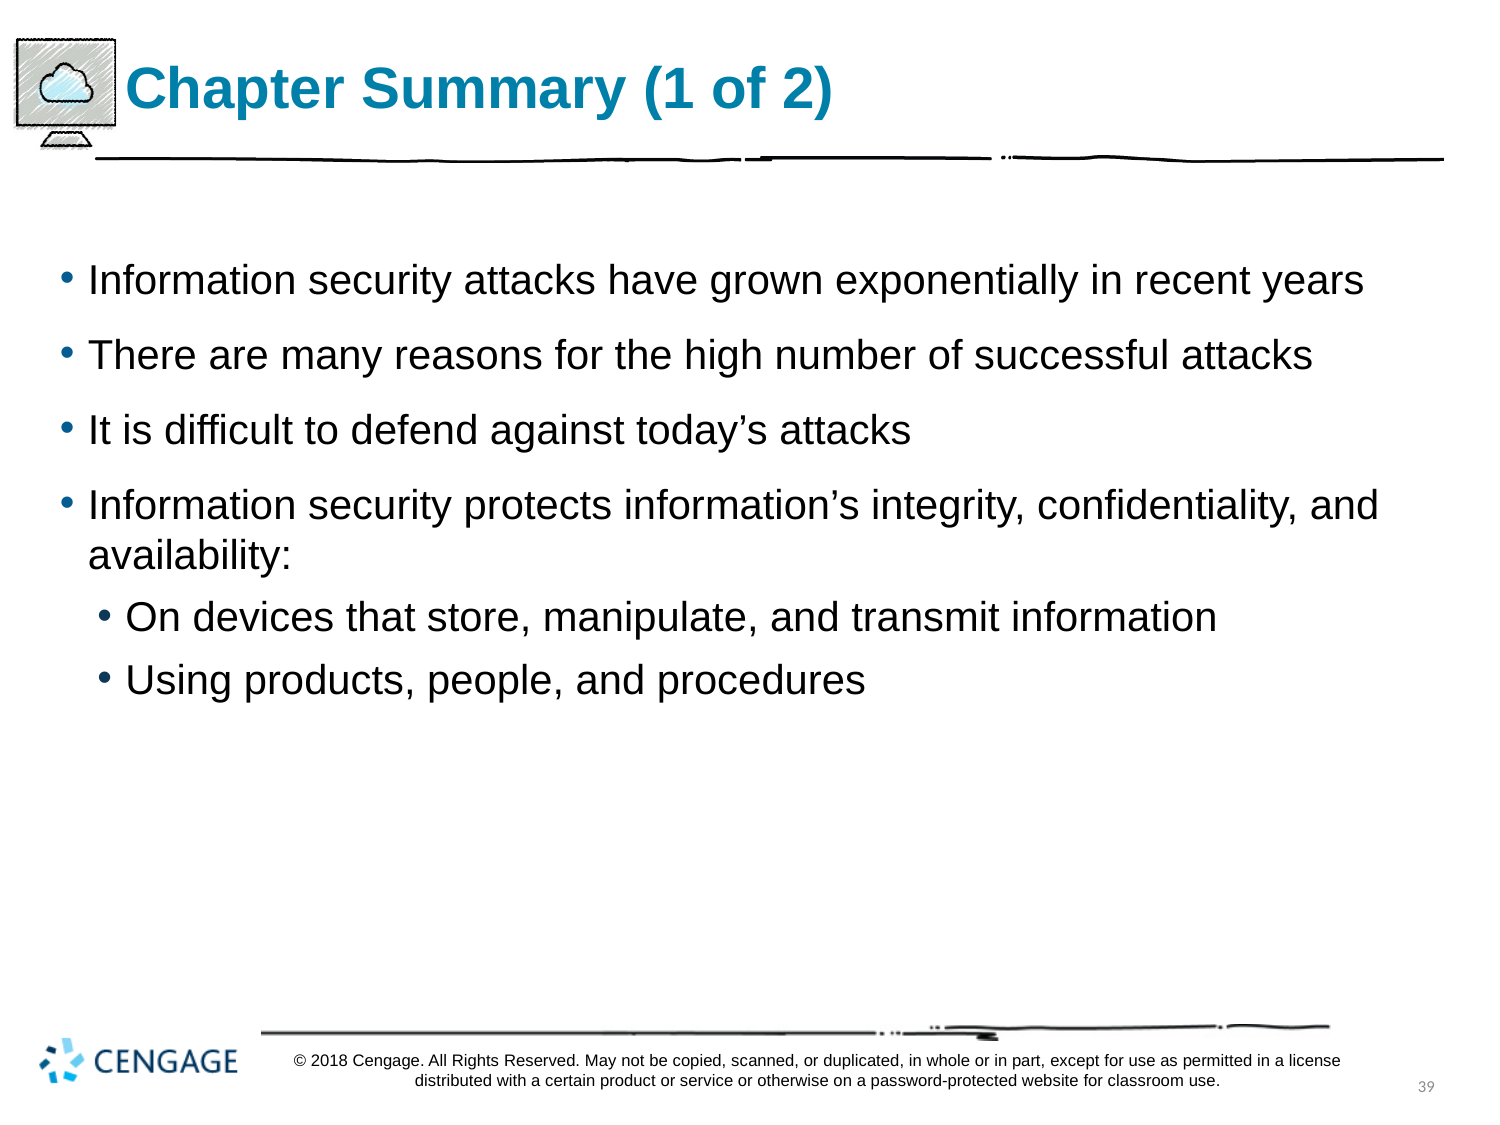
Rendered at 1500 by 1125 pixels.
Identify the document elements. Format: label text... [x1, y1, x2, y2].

list Information security attacks have grown exponentially in recent years There are many reasons for the high number of successful attacks It is difficult to defend against today’s attacks Information security protects information’s integrity, confidentiality, and availability: On devices that store, manipulate, and transmit information Using products, people, and procedures [59, 252, 1441, 707]
picture [261, 1024, 1331, 1041]
picture [19, 1024, 250, 1096]
title Chapter Summary (1 of 2) [125, 60, 1442, 121]
footer © 2018 Cengage. All Rights Reserved. May not be copied, scanned, or duplicated, in whole or in part, except for use as permitted in a license distributed with a certain product or service or otherwise on a password-protected website for classroom use. [262, 1050, 1375, 1091]
picture [13, 36, 117, 151]
picture [95, 155, 1444, 163]
